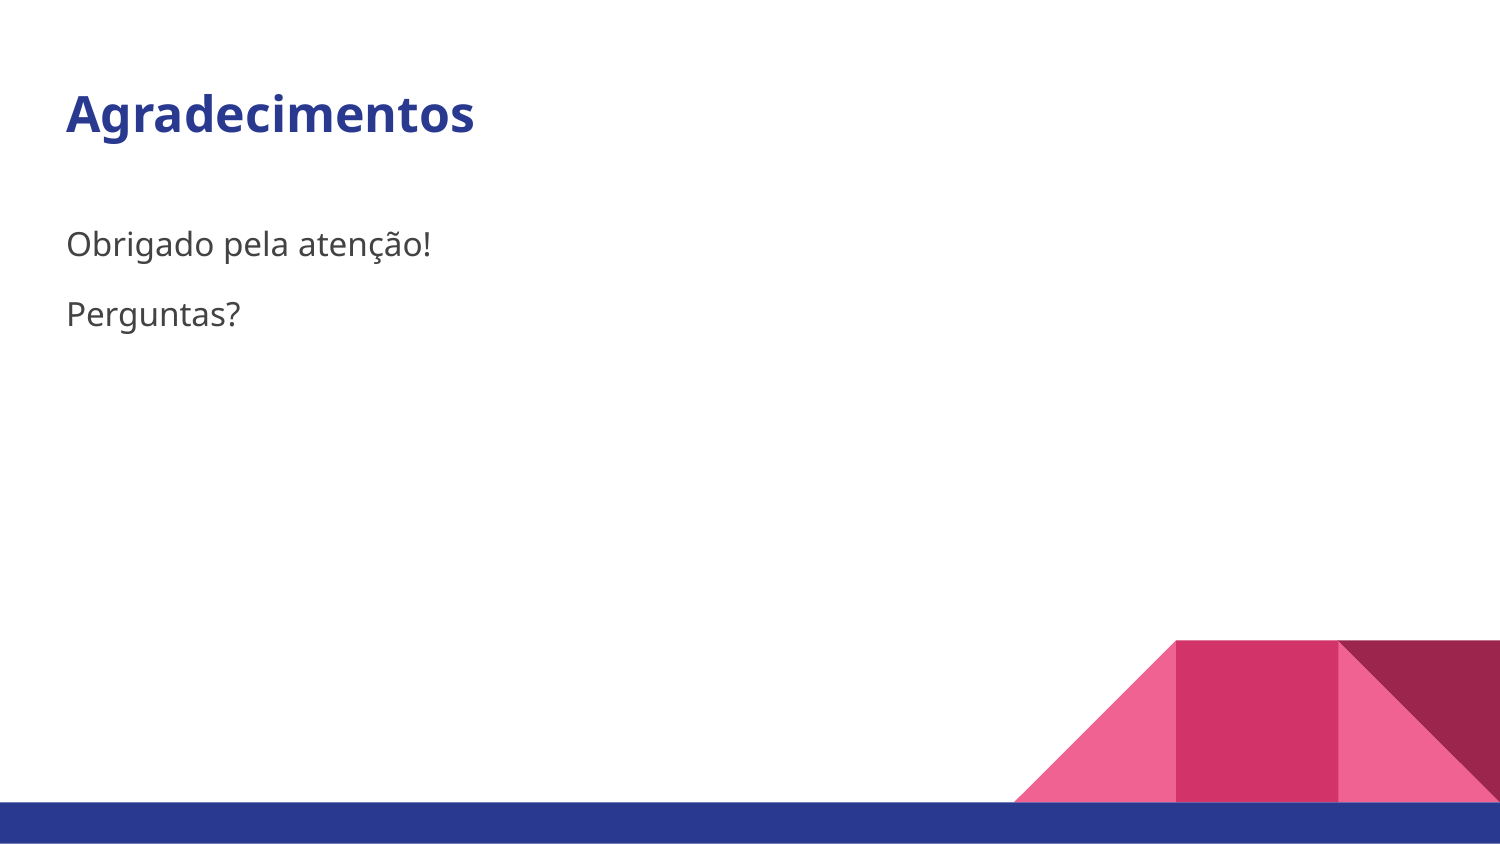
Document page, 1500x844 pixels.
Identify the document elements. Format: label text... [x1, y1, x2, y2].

list Obrigado pela atenção! Perguntas? [51, 201, 1449, 750]
title Agradecimentos [51, 67, 1449, 167]
